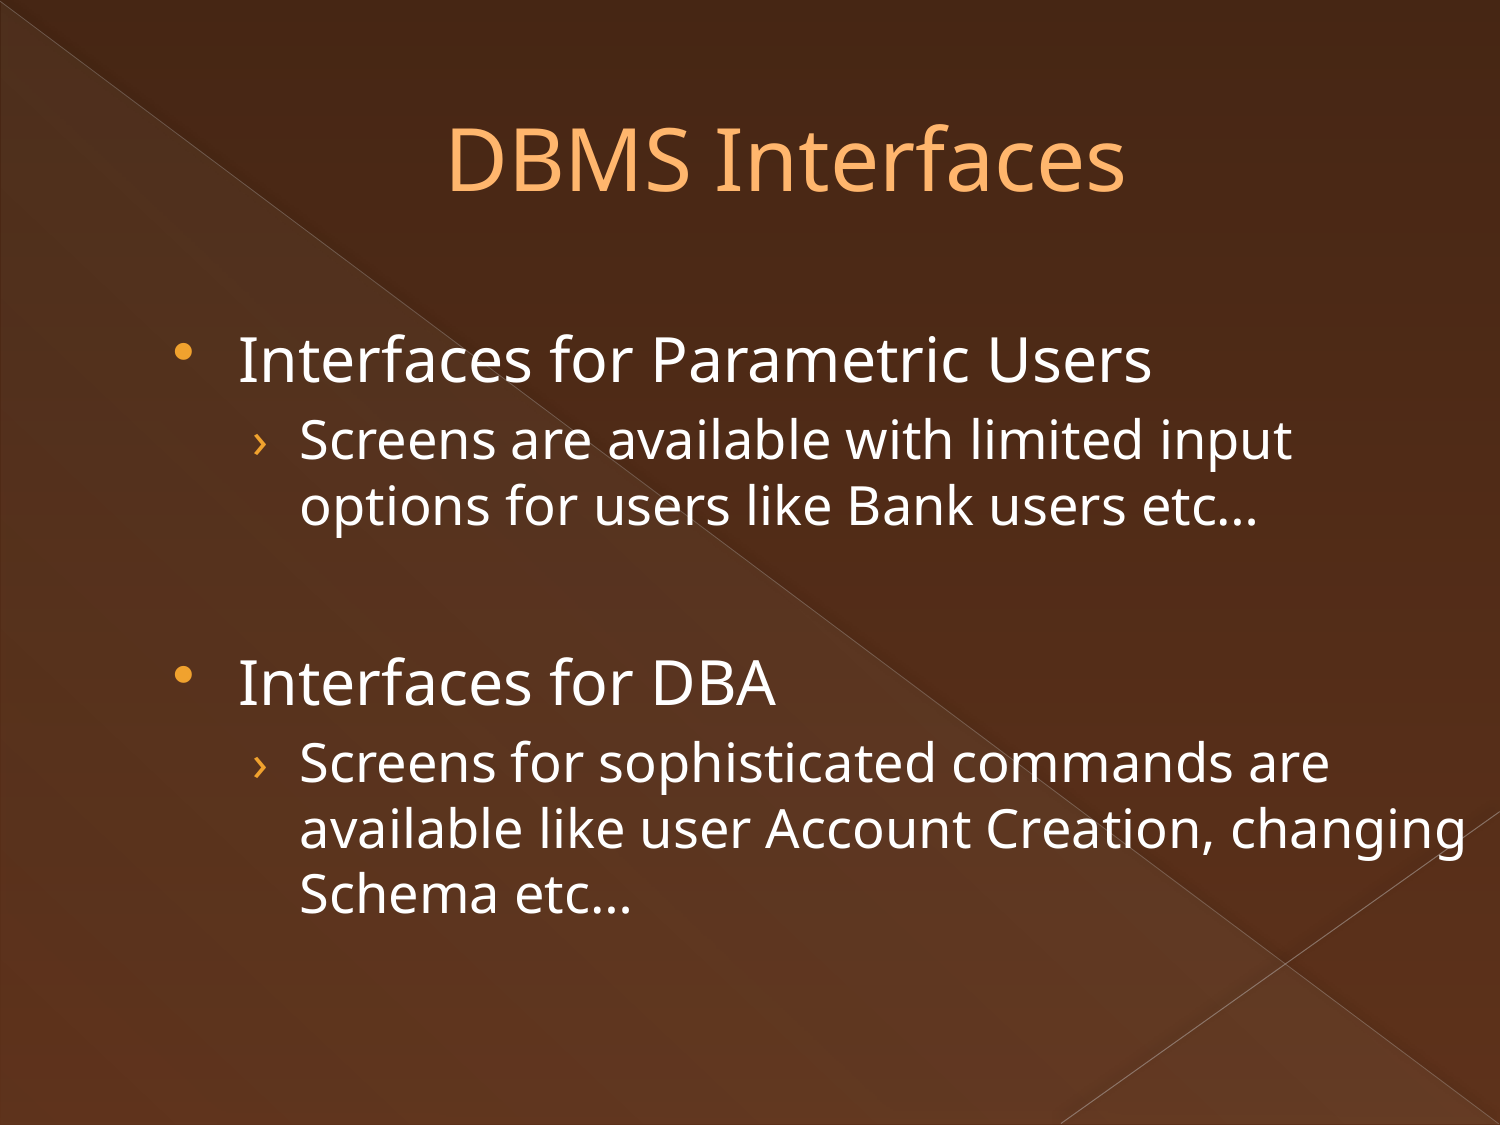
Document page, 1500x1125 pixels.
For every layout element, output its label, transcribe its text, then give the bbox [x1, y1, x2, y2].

list Interfaces for Parametric Users Screens are available with limited input options for users like Bank users etc… Interfaces for DBA Screens for sophisticated commands are available like user Account Creation, changing Schema etc… [150, 312, 1500, 988]
title DBMS Interfaces [350, 31, 1500, 282]
